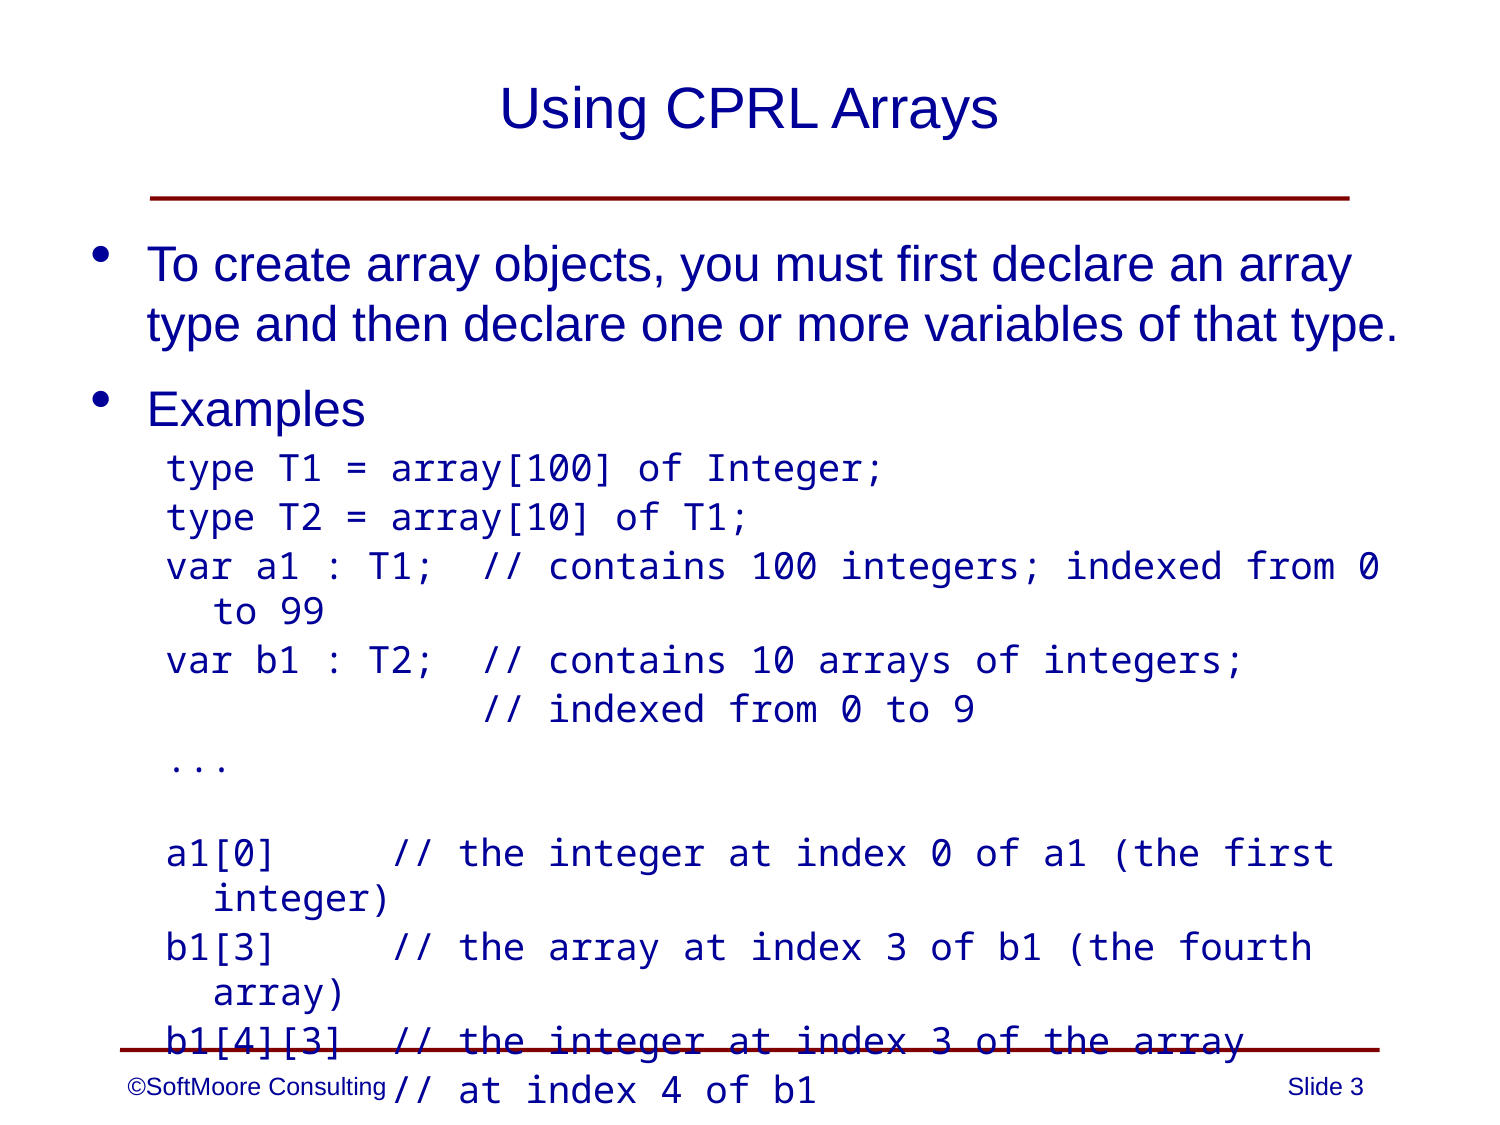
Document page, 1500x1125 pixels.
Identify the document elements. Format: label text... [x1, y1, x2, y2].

footer ©SoftMoore Consulting [111, 1061, 563, 1109]
list To create array objects, you must first declare an array type and then declare one or more variables of that type. Examples type T1 = array[100] of Integer; type T2 = array[10] of T1; var a1 : T1; // contains 100 integers; indexed from 0 to 99 var b1 : T2; // contains 10 arrays of integers; // indexed from 0 to 9 ... a1[0] // the integer at index 0 of a1 (the first integer) b1[3] // the array at index 3 of b1 (the fourth array) b1[4][3] // the integer at index 3 of the array // at index 4 of b1 [74, 223, 1441, 1034]
slide_number Slide 3 [1078, 1061, 1380, 1109]
title Using CPRL Arrays [149, 22, 1350, 188]
